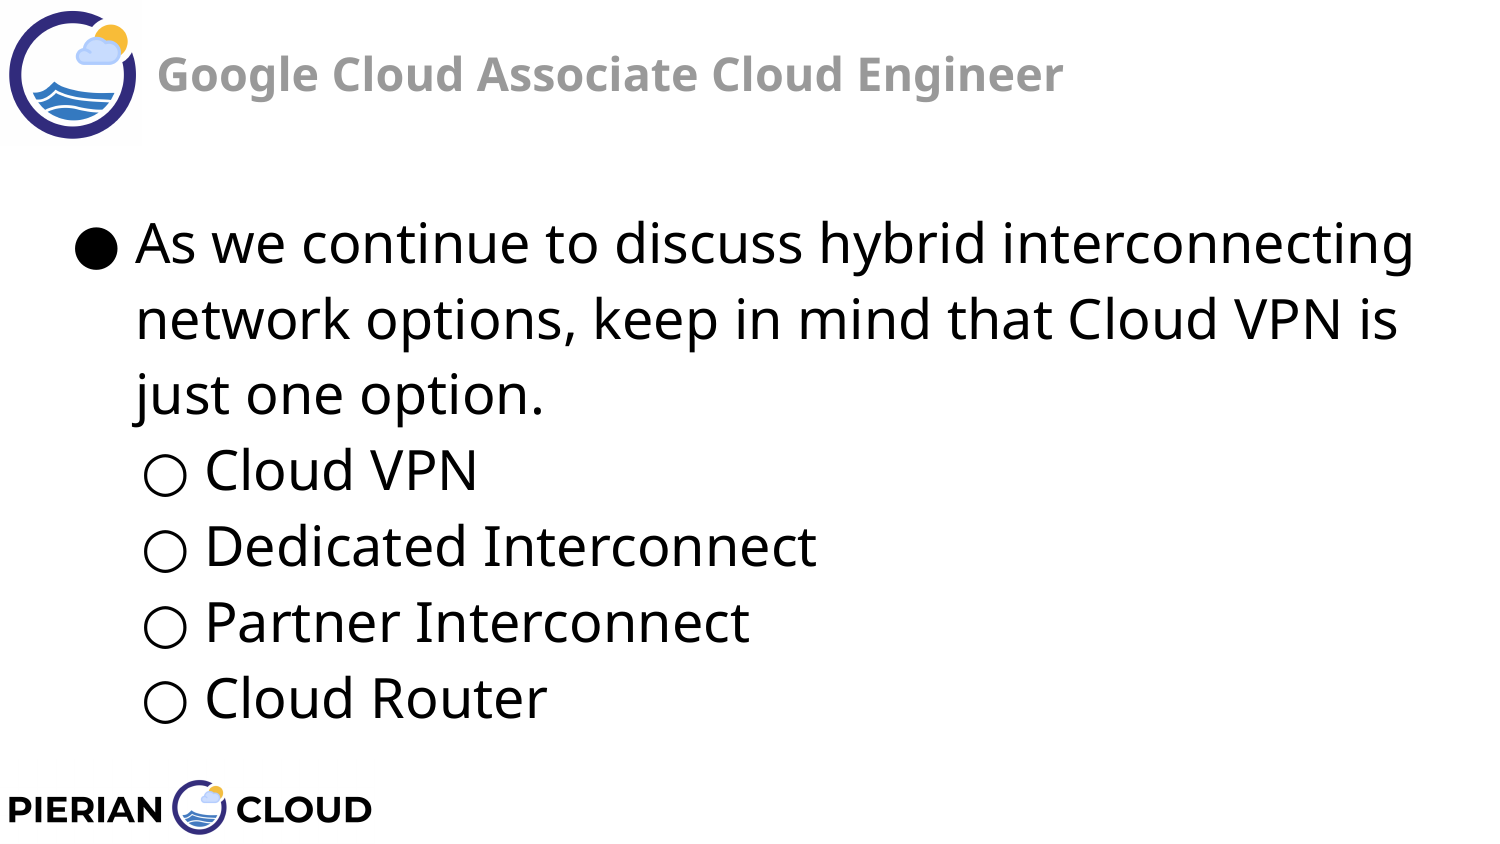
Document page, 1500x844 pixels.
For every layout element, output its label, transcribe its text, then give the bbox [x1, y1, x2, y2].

title Google Cloud Associate Cloud Engineer [146, 25, 1420, 120]
picture [0, 0, 142, 146]
subtitle As we continue to discuss hybrid interconnecting network options, keep in mind that Cloud VPN is just one option. Cloud VPN Dedicated Interconnect Partner Interconnect Cloud Router [51, 189, 1476, 750]
picture [0, 758, 375, 844]
